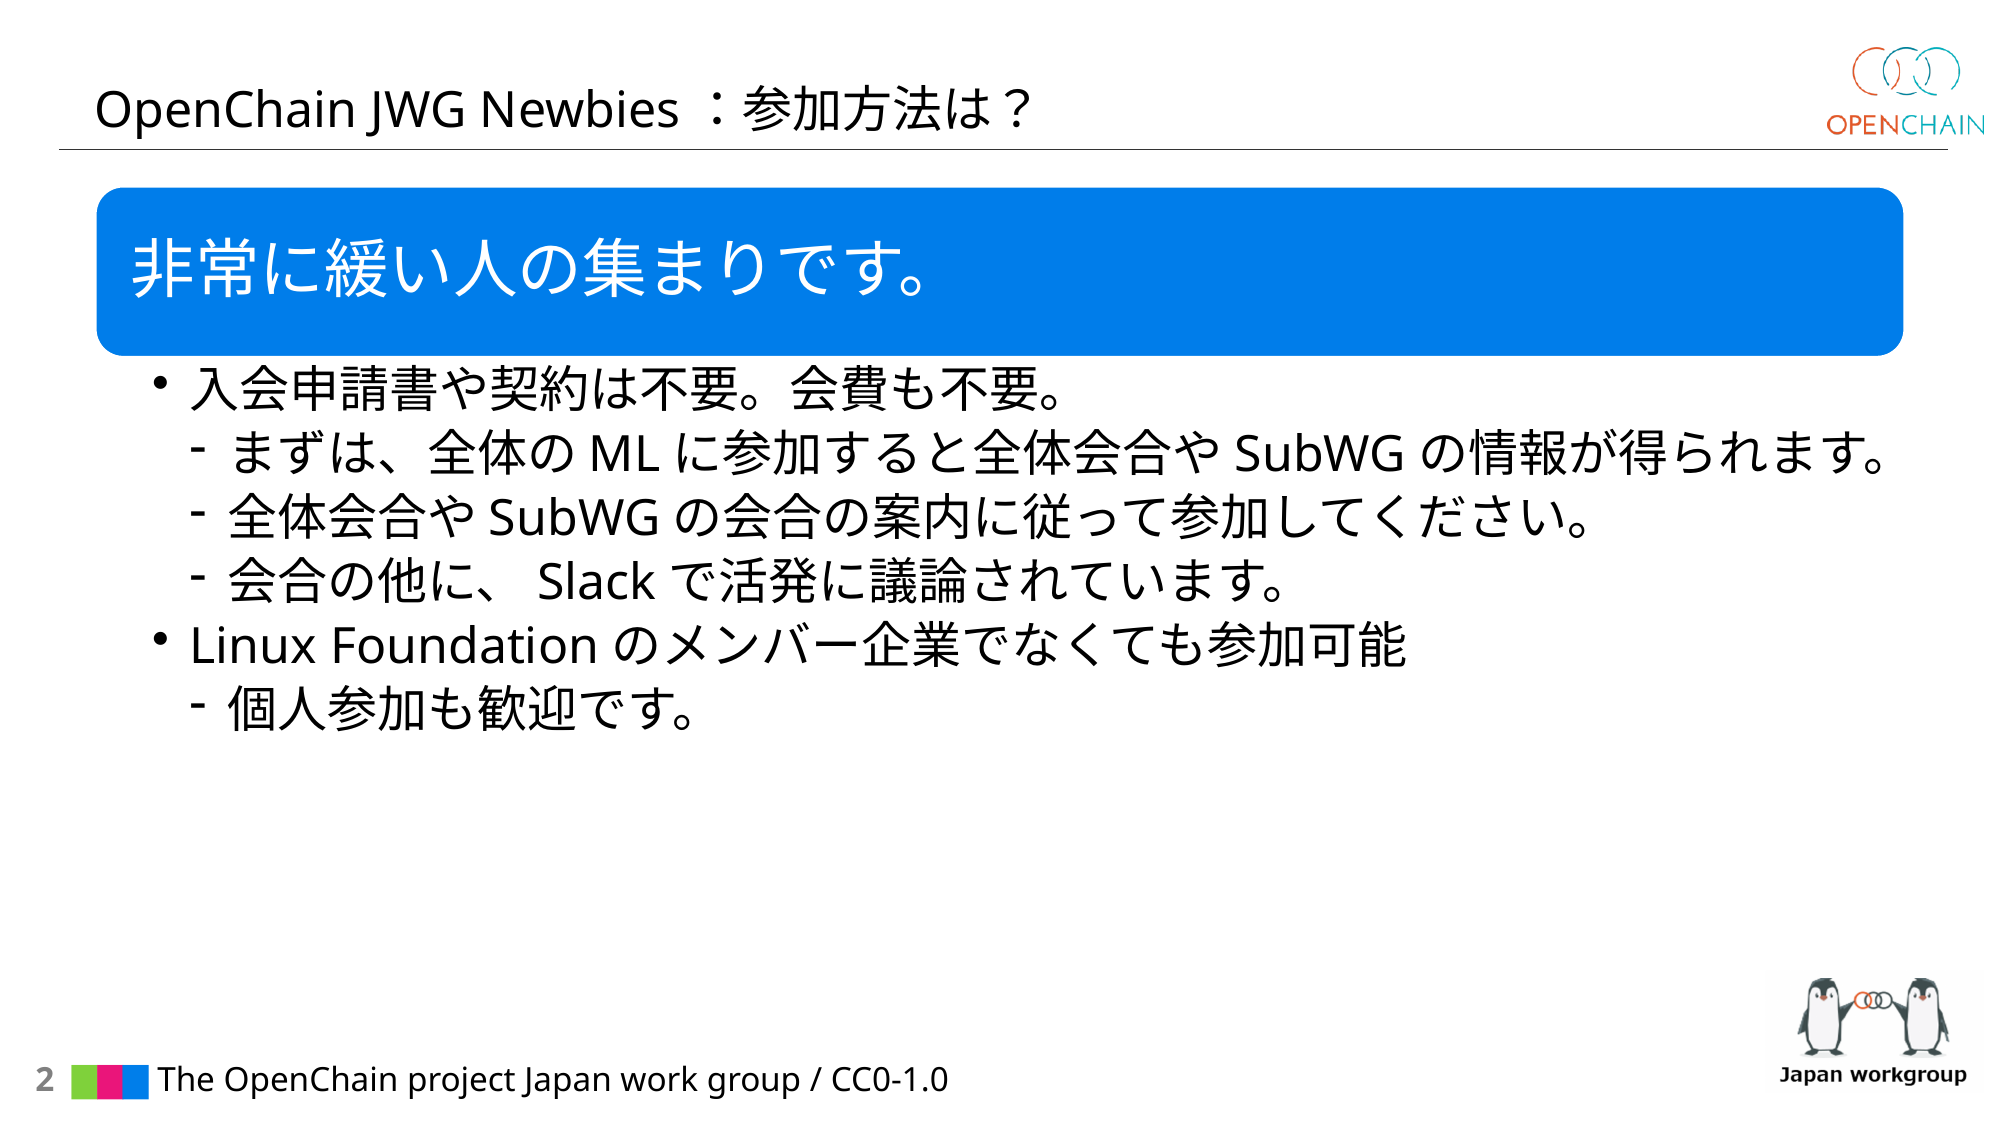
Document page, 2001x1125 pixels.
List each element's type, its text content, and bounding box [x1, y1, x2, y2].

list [94, 173, 1906, 1013]
title OpenChain JWG Newbies：参加方法は？ [94, 7, 1906, 138]
picture [1765, 970, 1984, 1093]
picture [1906, 47, 1984, 135]
